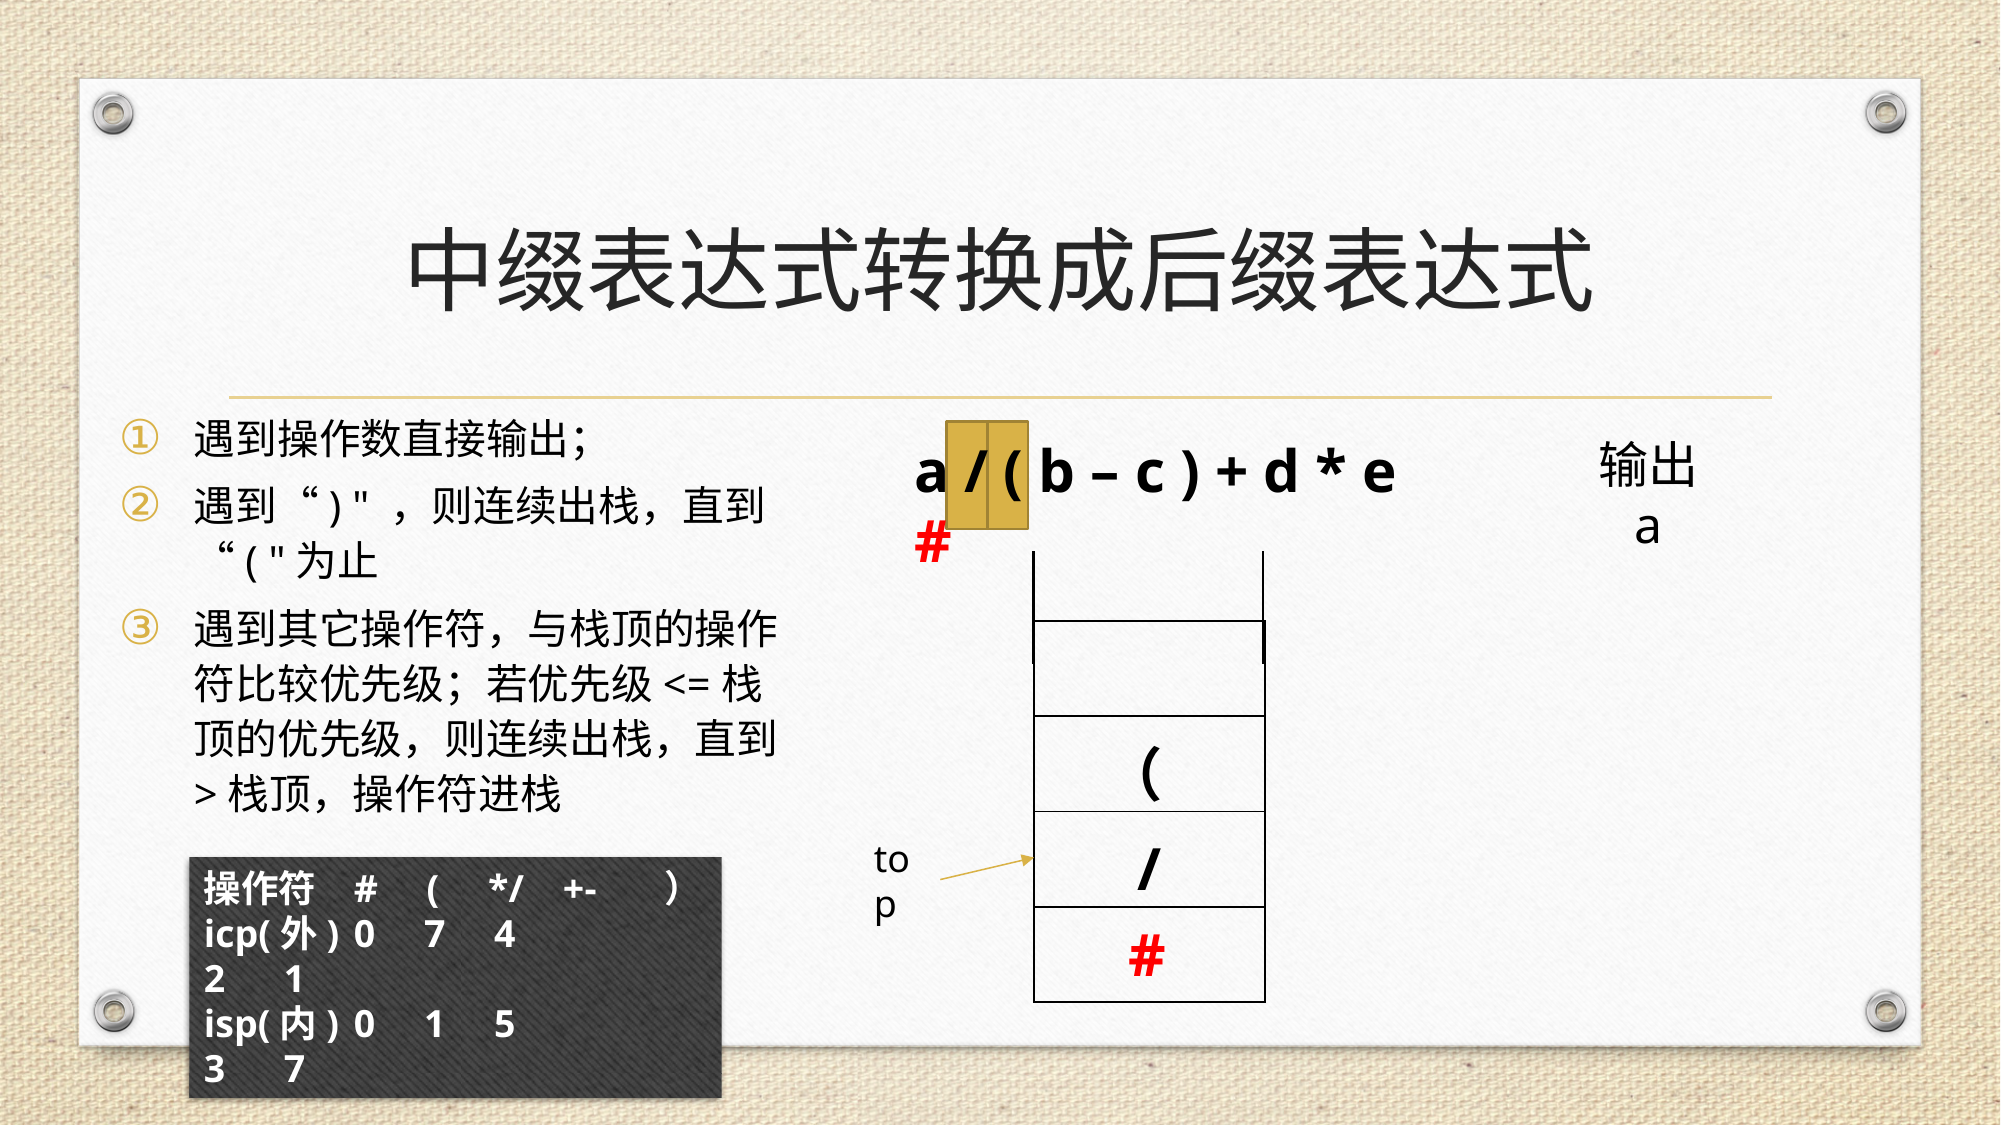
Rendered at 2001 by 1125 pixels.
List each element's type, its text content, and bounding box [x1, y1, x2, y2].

text_box [945, 420, 988, 426]
table_cell [1035, 908, 1264, 1001]
list 遇到操作数直接输出； 遇到“) " ，则连续出栈，直到“( "为止 遇到其它操作符，与栈顶的操作符比较优先级；若优先级<=栈顶的优先级，则连续出栈，直到>栈顶，操作符进栈 [103, 399, 801, 976]
title 中缀表达式转换成后缀表达式 [212, 161, 1788, 375]
text_box 操作符 # ( */ +- ） icp(外) 0 7 4 2 1 isp(内) 0 1 5 3 7 [189, 857, 722, 1098]
table_cell [1035, 812, 1264, 906]
text_box （ [1089, 730, 1160, 816]
text_box # [1113, 910, 1183, 996]
text_box a / ( b – c ) + d * e # [899, 426, 1455, 582]
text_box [858, 826, 1035, 888]
picture [0, 0, 2001, 1125]
table_header [1035, 622, 1264, 715]
text_box / [1122, 824, 1193, 910]
text_box [988, 420, 1029, 426]
text_box 输出 a [1559, 426, 1738, 562]
table_cell [1035, 717, 1264, 811]
